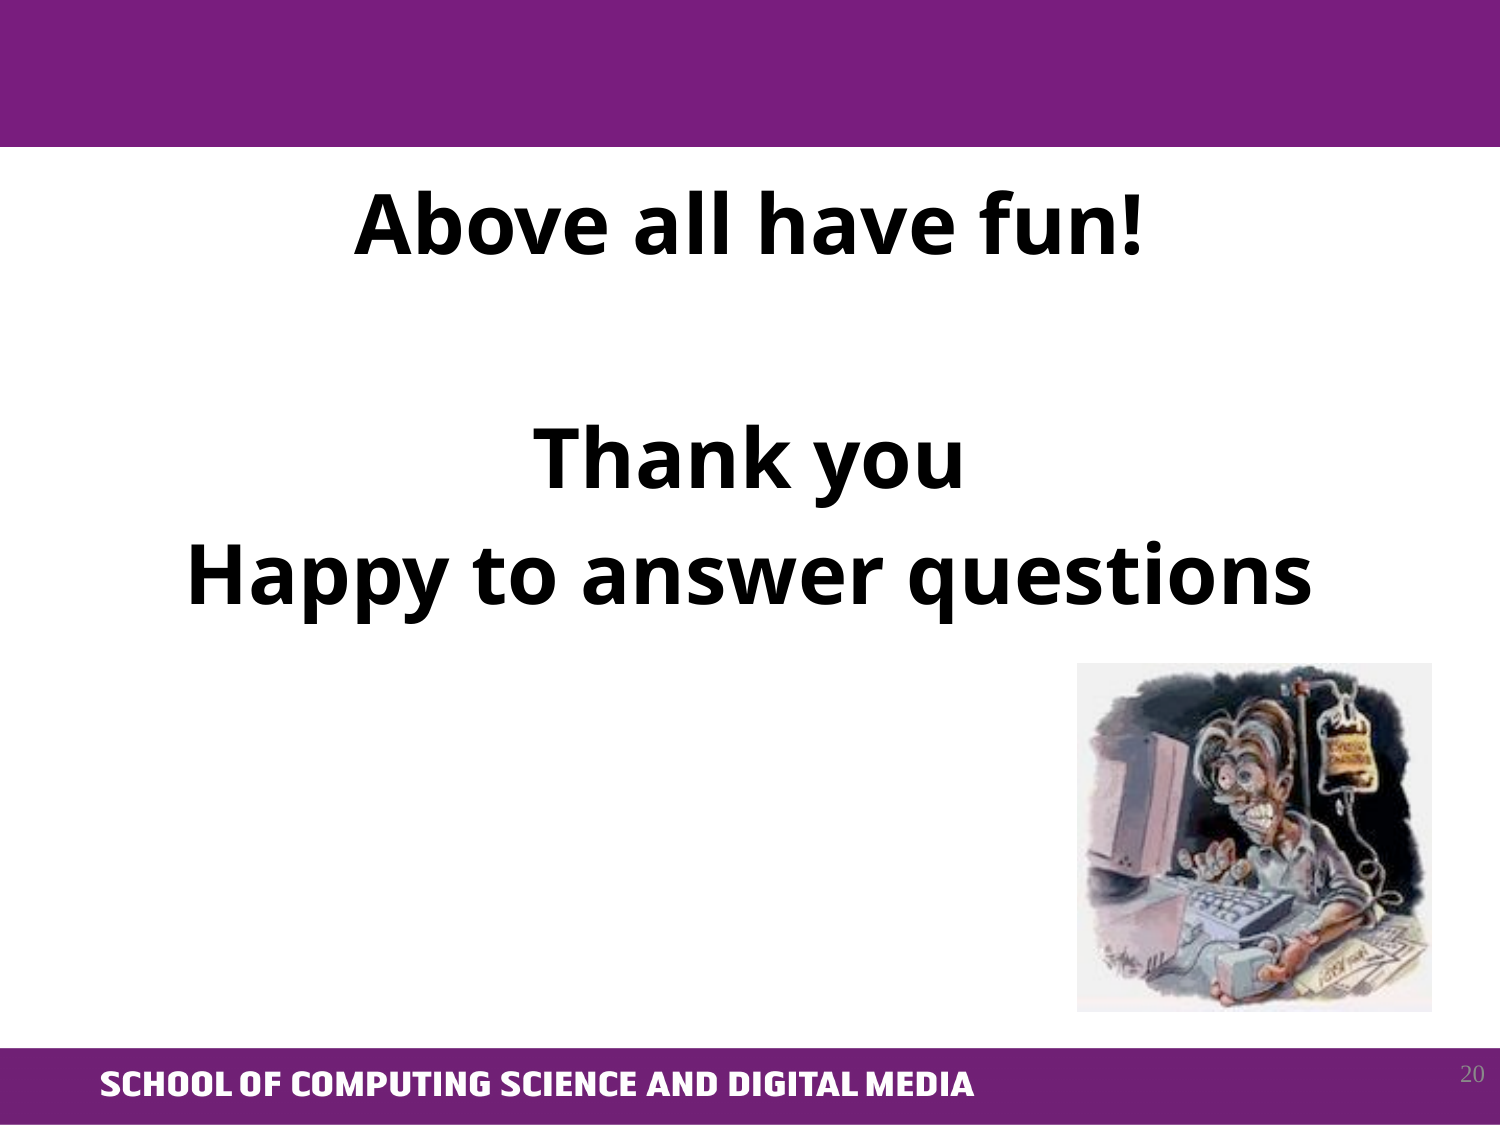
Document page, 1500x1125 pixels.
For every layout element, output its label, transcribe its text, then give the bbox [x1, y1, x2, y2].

slide_number 20 [1149, 1042, 1500, 1103]
picture [0, 0, 1500, 147]
picture [1077, 663, 1432, 1012]
list Above all have fun! Thank you Happy to answer questions [23, 164, 1477, 1031]
picture [0, 1046, 1500, 1125]
